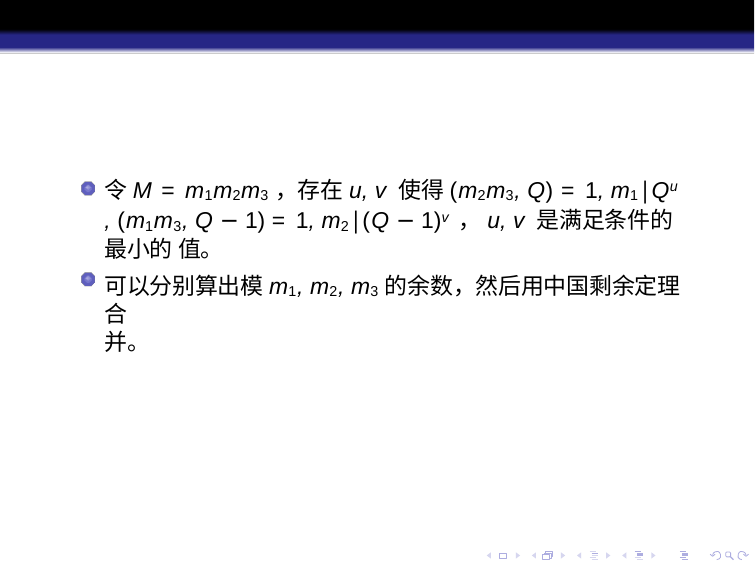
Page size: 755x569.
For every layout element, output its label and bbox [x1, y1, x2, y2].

text_box [0, 0, 755, 567]
